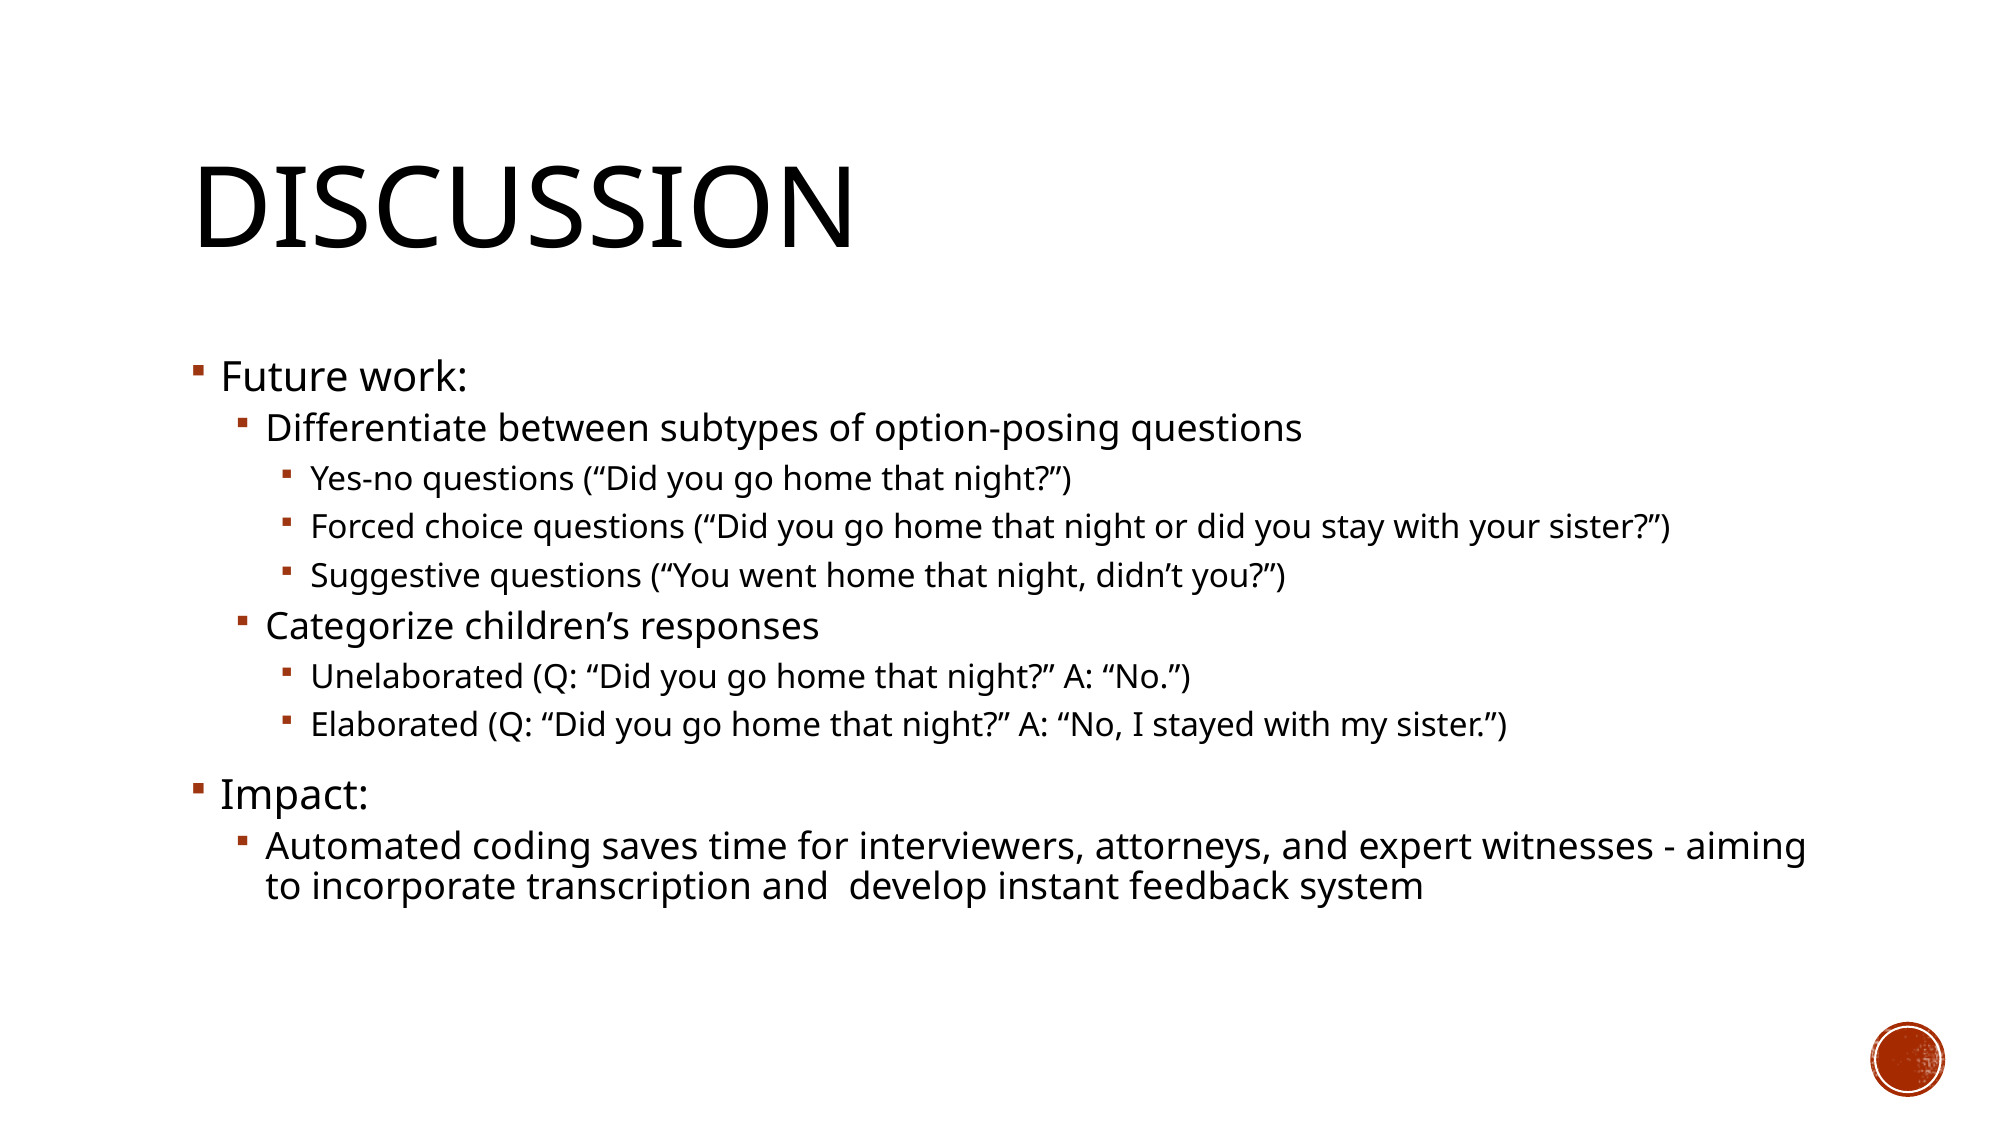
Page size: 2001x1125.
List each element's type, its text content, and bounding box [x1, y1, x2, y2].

list Future work: Differentiate between subtypes of option-posing questions Yes-no questions (“Did you go home that night?”) Forced choice questions (“Did you go home that night or did you stay with your sister?”) Suggestive questions (“You went home that night, didn’t you?”) Categorize children’s responses Unelaborated (Q: “Did you go home that night?” A: “No.”) Elaborated (Q: “Did you go home that night?” A: “No, I stayed with my sister.”) Impact: Automated coding saves time for interviewers, attorneys, and expert witnesses - aiming to incorporate transcription and develop instant feedback system [175, 348, 1826, 1013]
title Discussion [175, 79, 1826, 344]
